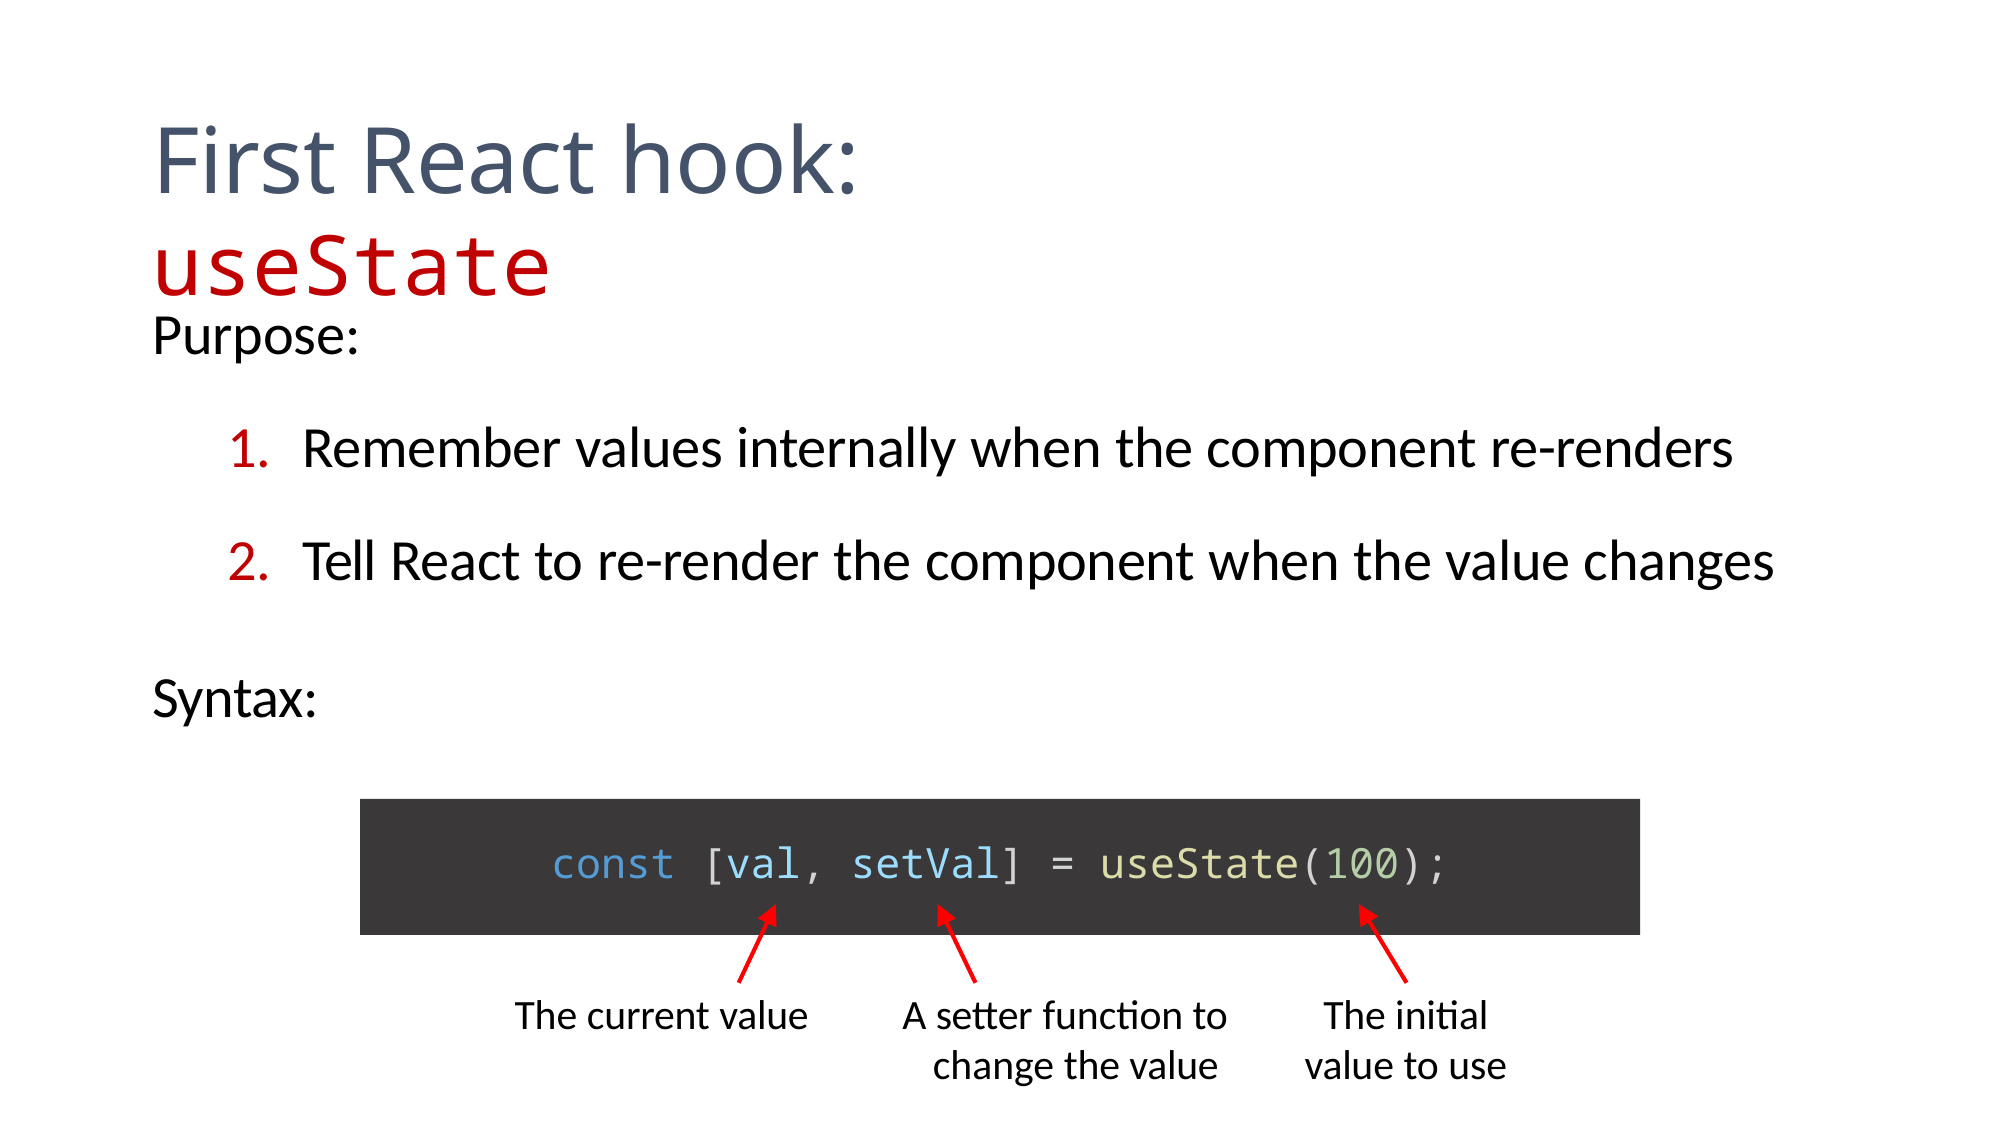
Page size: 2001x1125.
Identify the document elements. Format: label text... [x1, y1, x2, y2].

text_box A setter function to change the value [900, 994, 1234, 1088]
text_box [736, 903, 1409, 986]
text_box [360, 887, 1641, 935]
title First React hook: useState [150, 100, 1154, 294]
text_box The current value [512, 985, 814, 1038]
text_box Purpose: Remember values internally when the component re-renders Tell React to re-render the component when the value changes Syntax: const [val, setVal] = useState(100); [150, 294, 1793, 887]
text_box The initial value to use [1302, 985, 1511, 1088]
